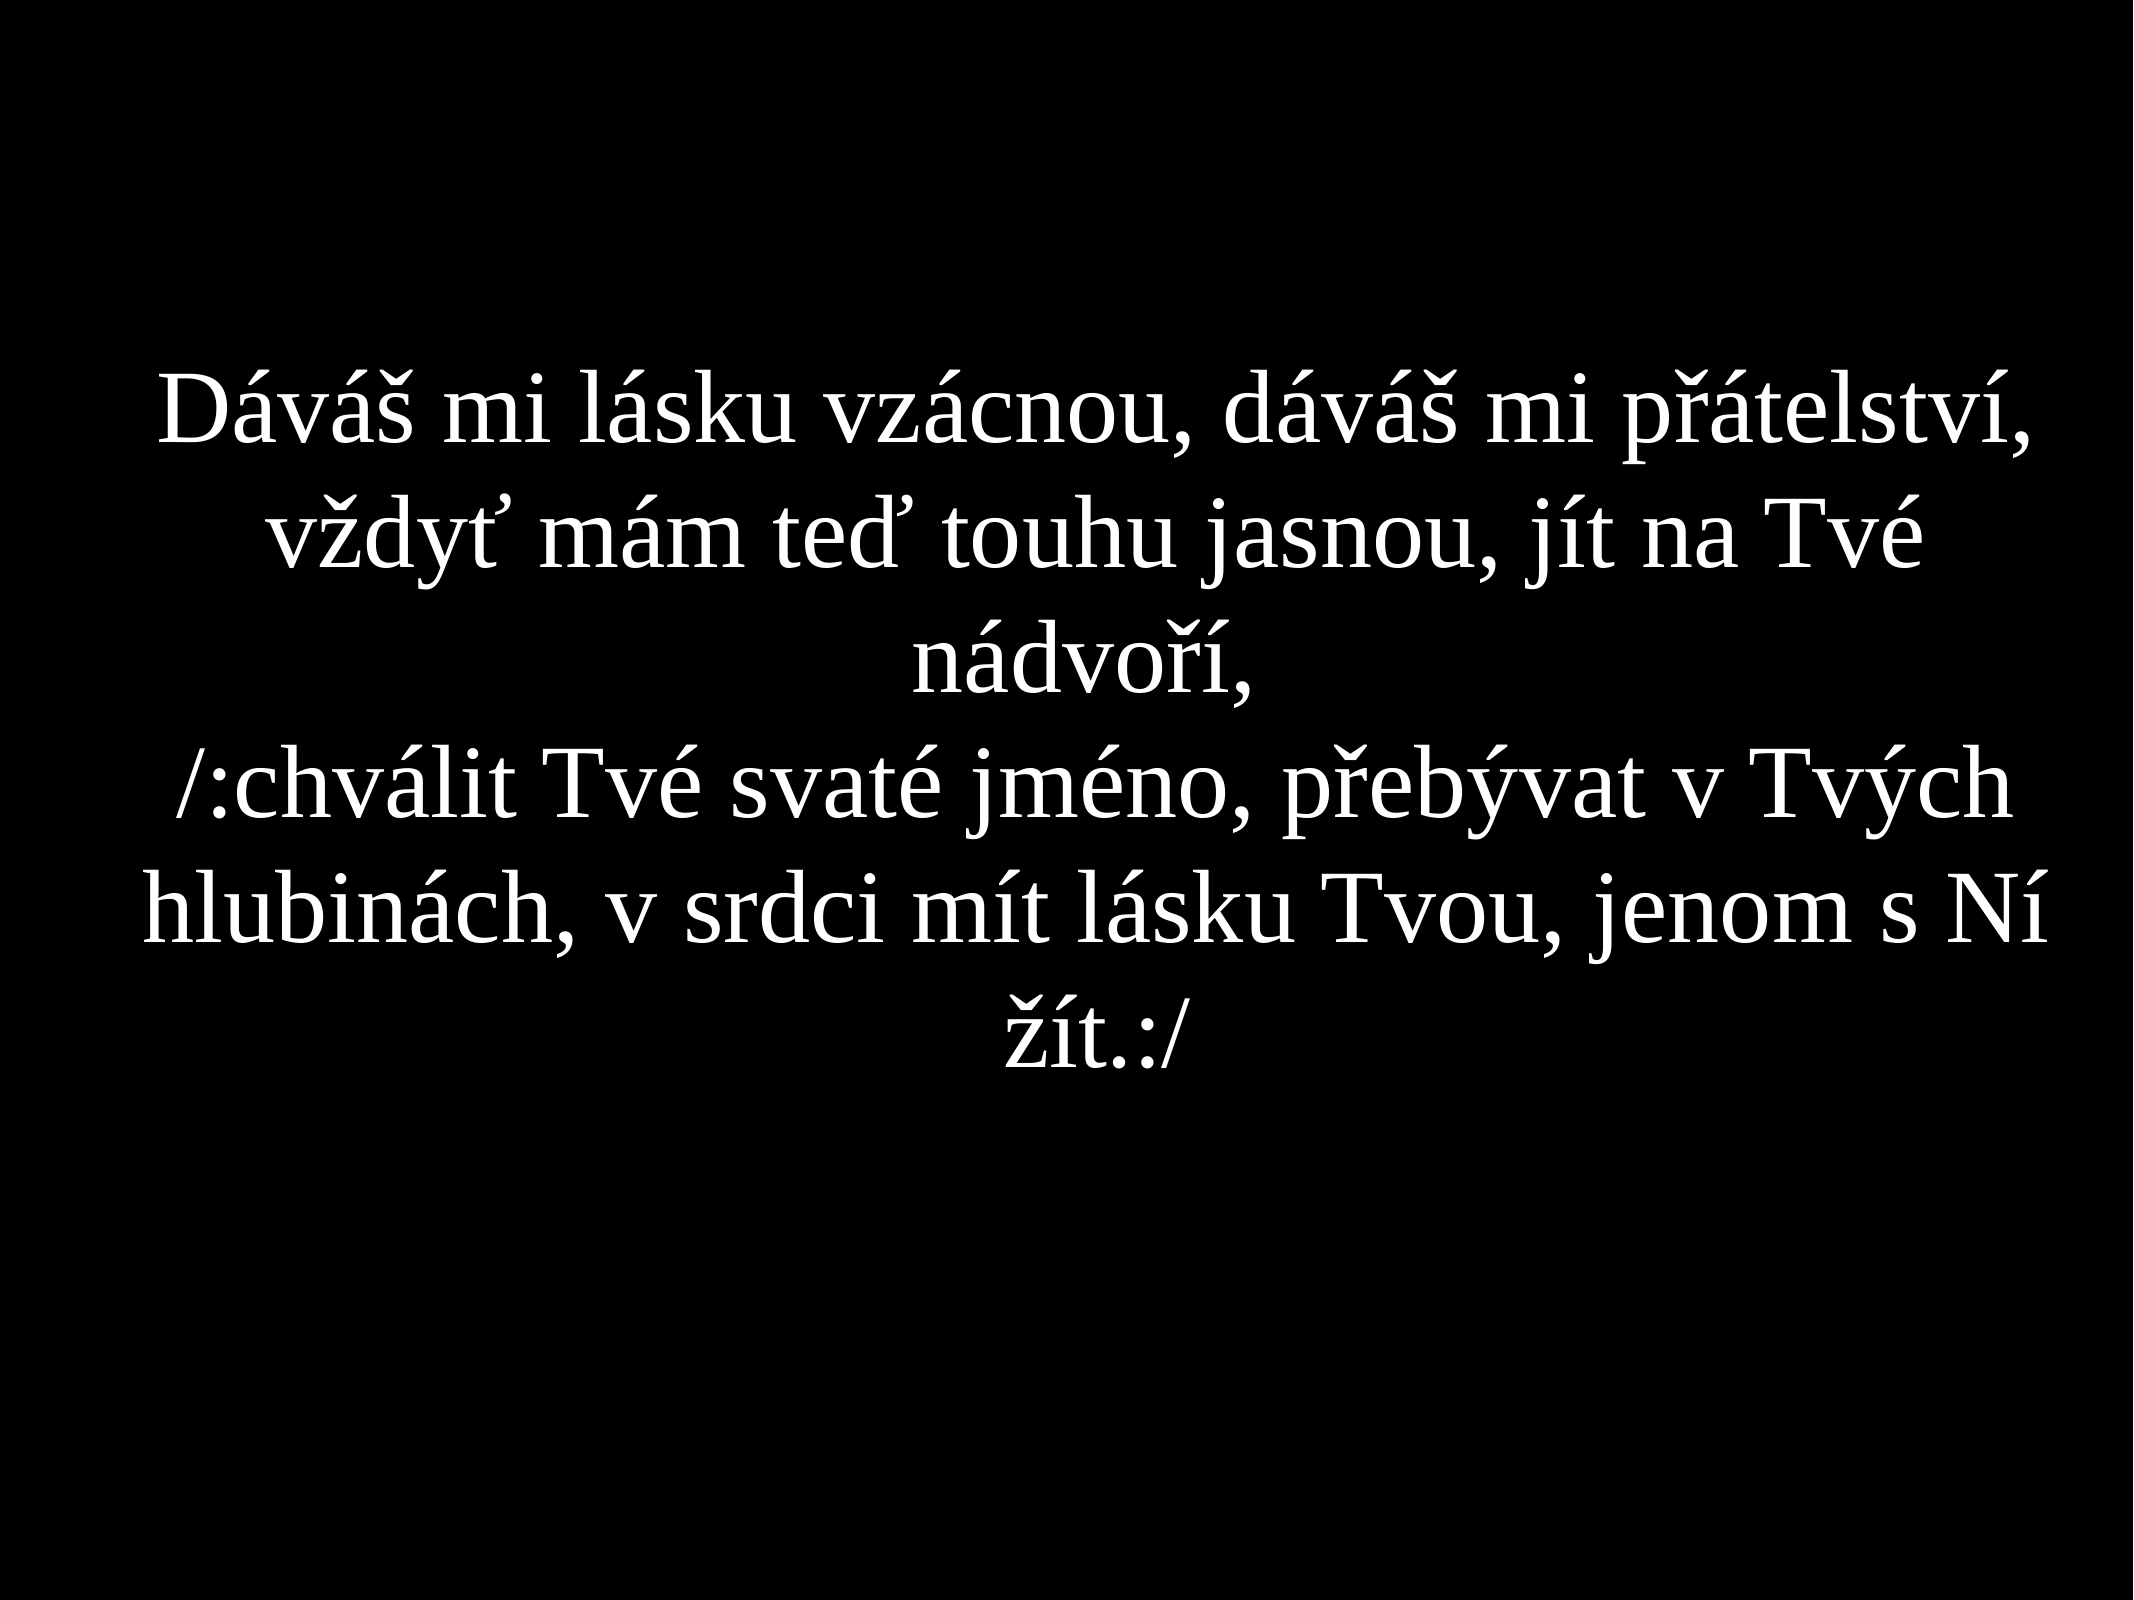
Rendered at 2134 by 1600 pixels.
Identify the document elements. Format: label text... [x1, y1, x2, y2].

text_box Dáváš mi lásku vzácnou, dáváš mi přátelství, vždyť mám teď touhu jasnou, jít na Tvé nádvoří, /:chválit Tvé svaté jméno, přebývat v Tvých hlubinách, v srdci mít lásku Tvou, jenom s Ní žít.:/ [124, 330, 2070, 1097]
